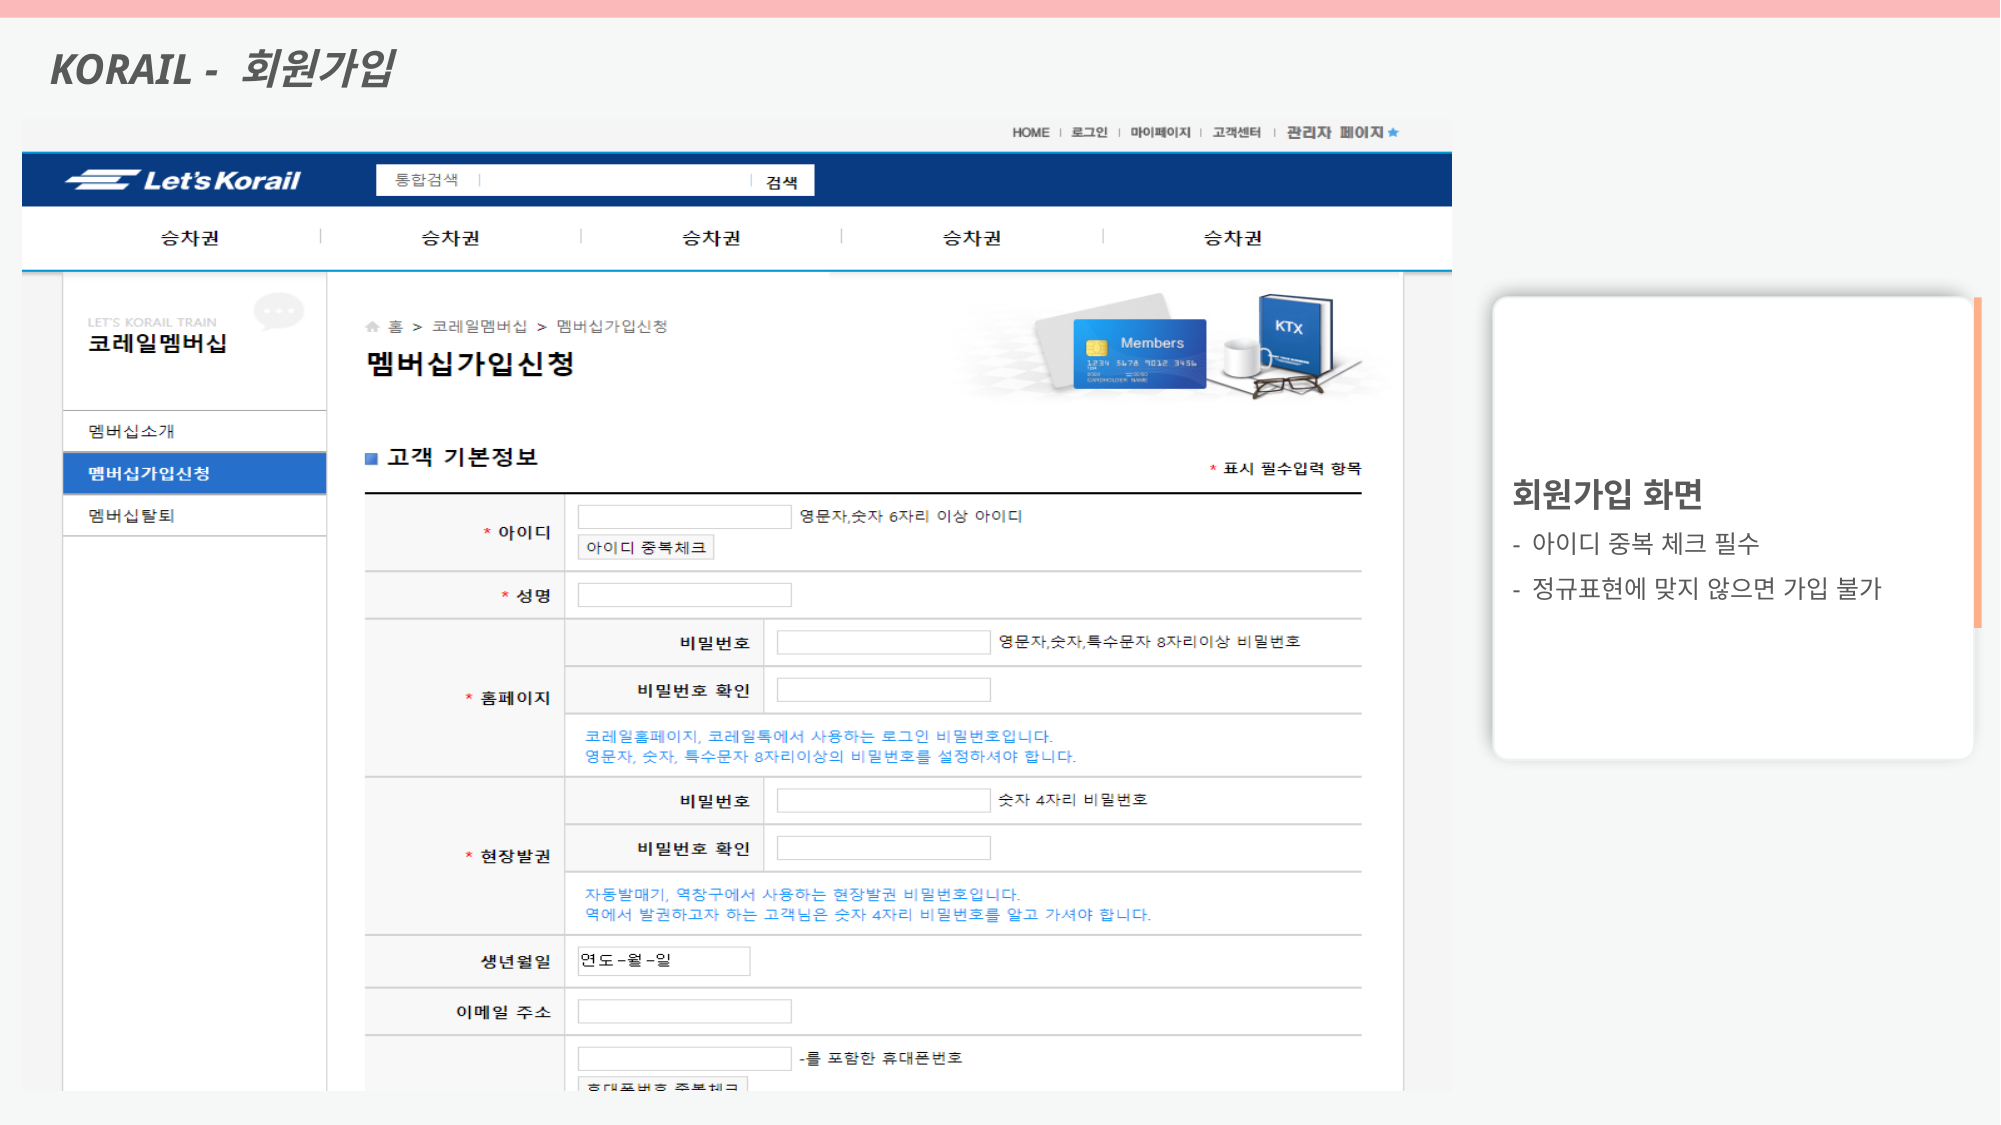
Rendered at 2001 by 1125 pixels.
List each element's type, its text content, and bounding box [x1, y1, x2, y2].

picture [22, 119, 1452, 151]
text_box [0, 0, 2000, 19]
text_box 회원가입 화면 - 아이디 중복 체크 필수 - 정규표현에 맞지 않으면 가입 불가 [1492, 296, 1976, 761]
picture [22, 272, 1452, 1091]
text_box [1973, 296, 1983, 629]
text_box KORAIL - 회원가입 [0, 35, 443, 101]
picture [22, 155, 1452, 269]
